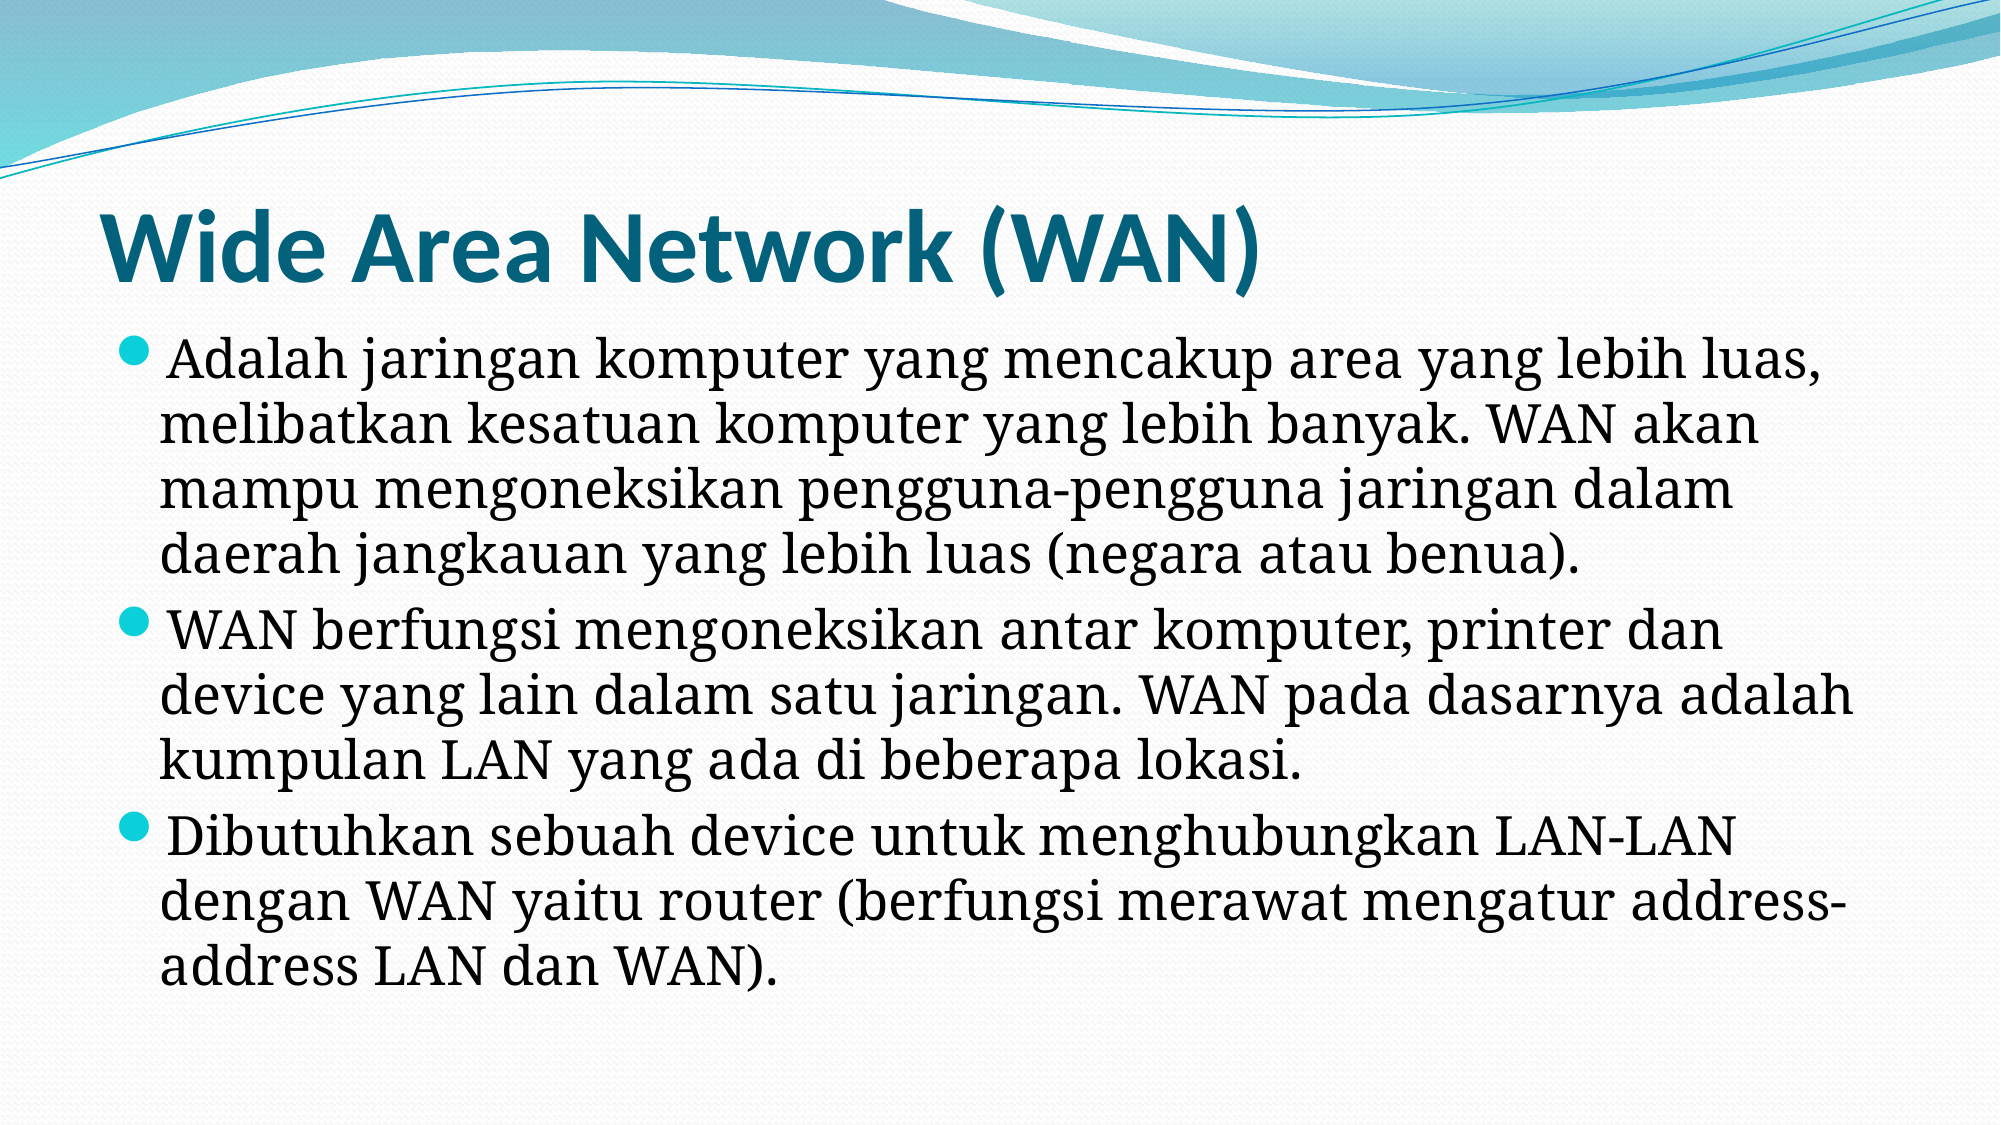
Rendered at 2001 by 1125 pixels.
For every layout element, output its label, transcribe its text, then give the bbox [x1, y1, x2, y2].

list Adalah jaringan komputer yang mencakup area yang lebih luas, melibatkan kesatuan komputer yang lebih banyak. WAN akan mampu mengoneksikan pengguna-pengguna jaringan dalam daerah jangkauan yang lebih luas (negara atau benua). WAN berfungsi mengoneksikan antar komputer, printer dan device yang lain dalam satu jaringan. WAN pada dasarnya adalah kumpulan LAN yang ada di beberapa lokasi. Dibutuhkan sebuah device untuk menghubungkan LAN-LAN dengan WAN yaitu router (berfungsi merawat mengatur address-address LAN dan WAN). [99, 317, 1900, 1038]
title Wide Area Network (WAN) [99, 115, 1900, 303]
